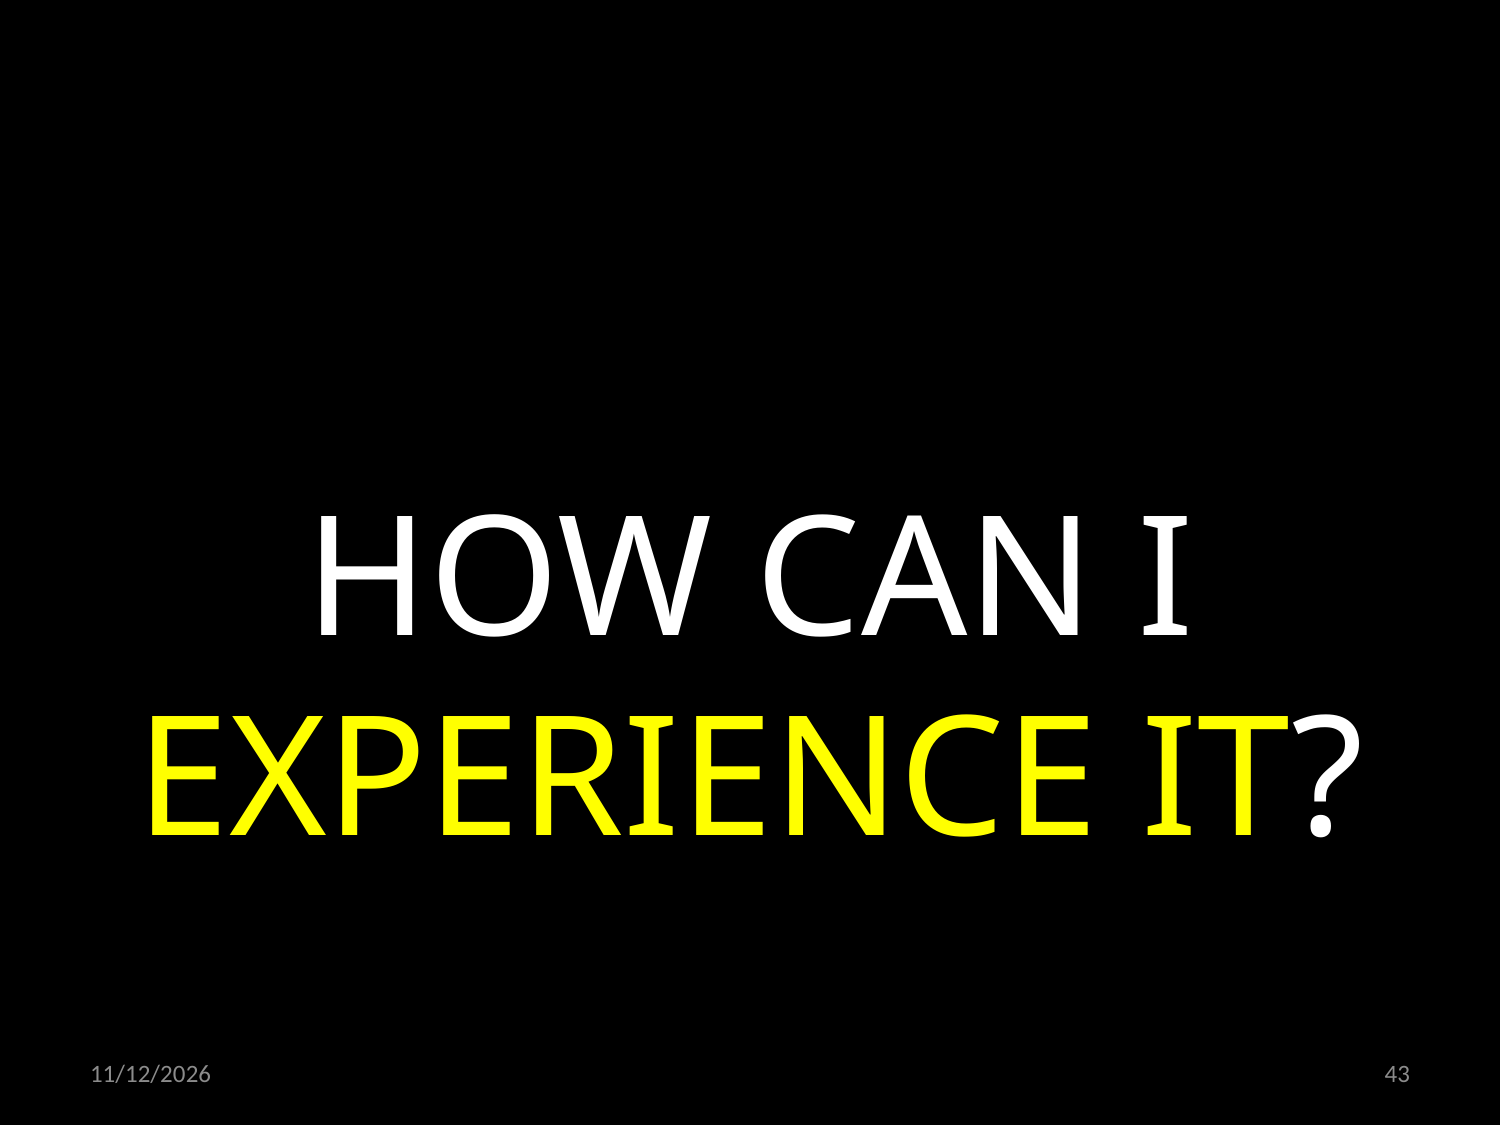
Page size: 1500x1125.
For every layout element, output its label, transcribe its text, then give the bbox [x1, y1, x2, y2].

slide_number 43 [1074, 1042, 1425, 1103]
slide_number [75, 1042, 425, 1103]
text_box HOW CAN I EXPERIENCE IT? [0, 461, 1500, 563]
